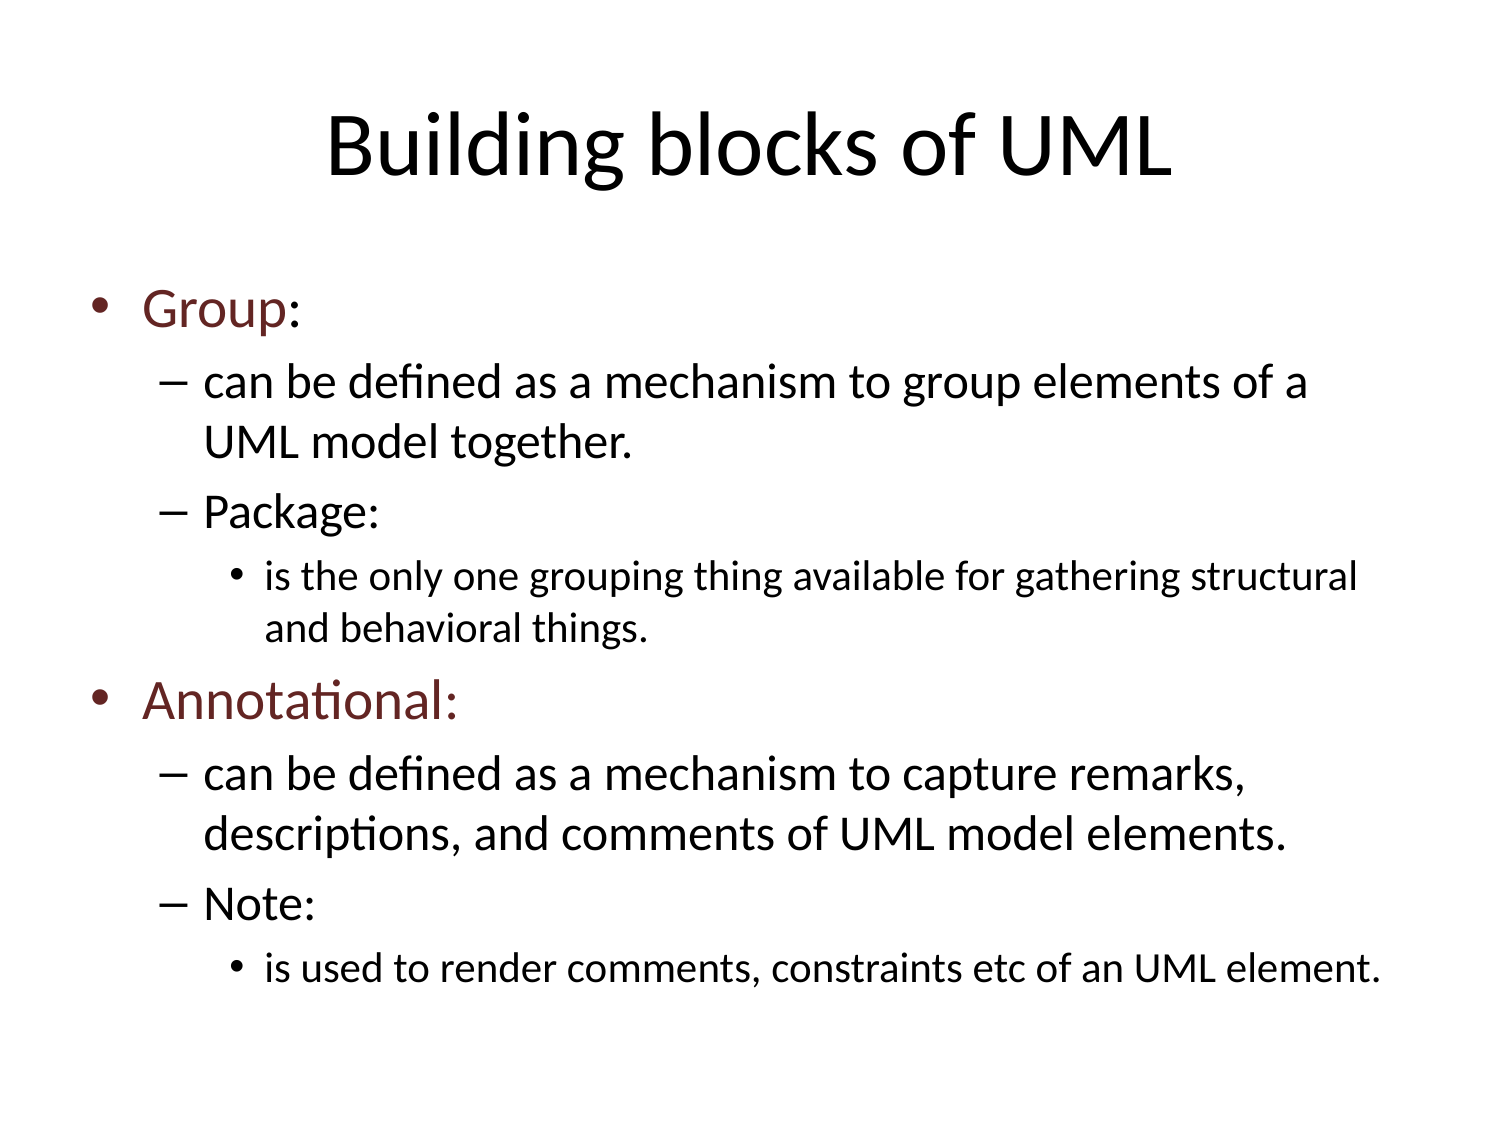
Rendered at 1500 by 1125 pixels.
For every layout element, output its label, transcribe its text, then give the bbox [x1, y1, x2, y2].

list Group: can be defined as a mechanism to group elements of a UML model together. Package: is the only one grouping thing available for gathering structural and behavioral things. Annotational: can be defined as a mechanism to capture remarks, descriptions, and comments of UML model elements. Note: is used to render comments, constraints etc of an UML element. [75, 262, 1425, 1005]
title Building blocks of UML [75, 45, 1425, 233]
